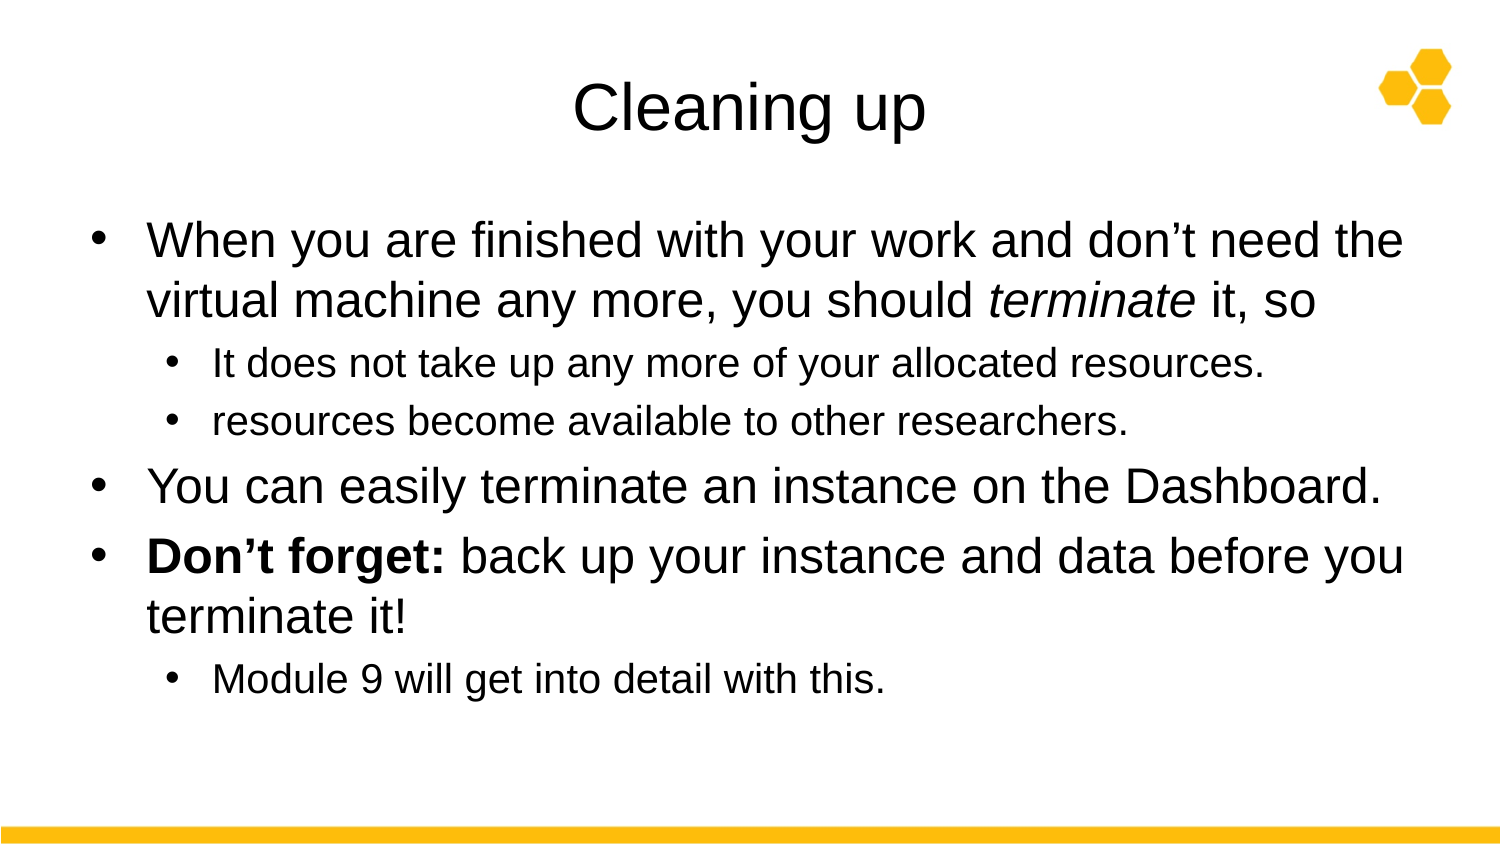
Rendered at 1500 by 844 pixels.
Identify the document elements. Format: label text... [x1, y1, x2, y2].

picture [0, 0, 1500, 844]
list When you are finished with your work and don’t need the virtual machine any more, you should terminate it, so It does not take up any more of your allocated resources. resources become available to other researchers. You can easily terminate an instance on the Dashboard. Don’t forget: back up your instance and data before you terminate it! Module 9 will get into detail with this. [75, 199, 1425, 754]
title Cleaning up [75, 33, 1425, 175]
